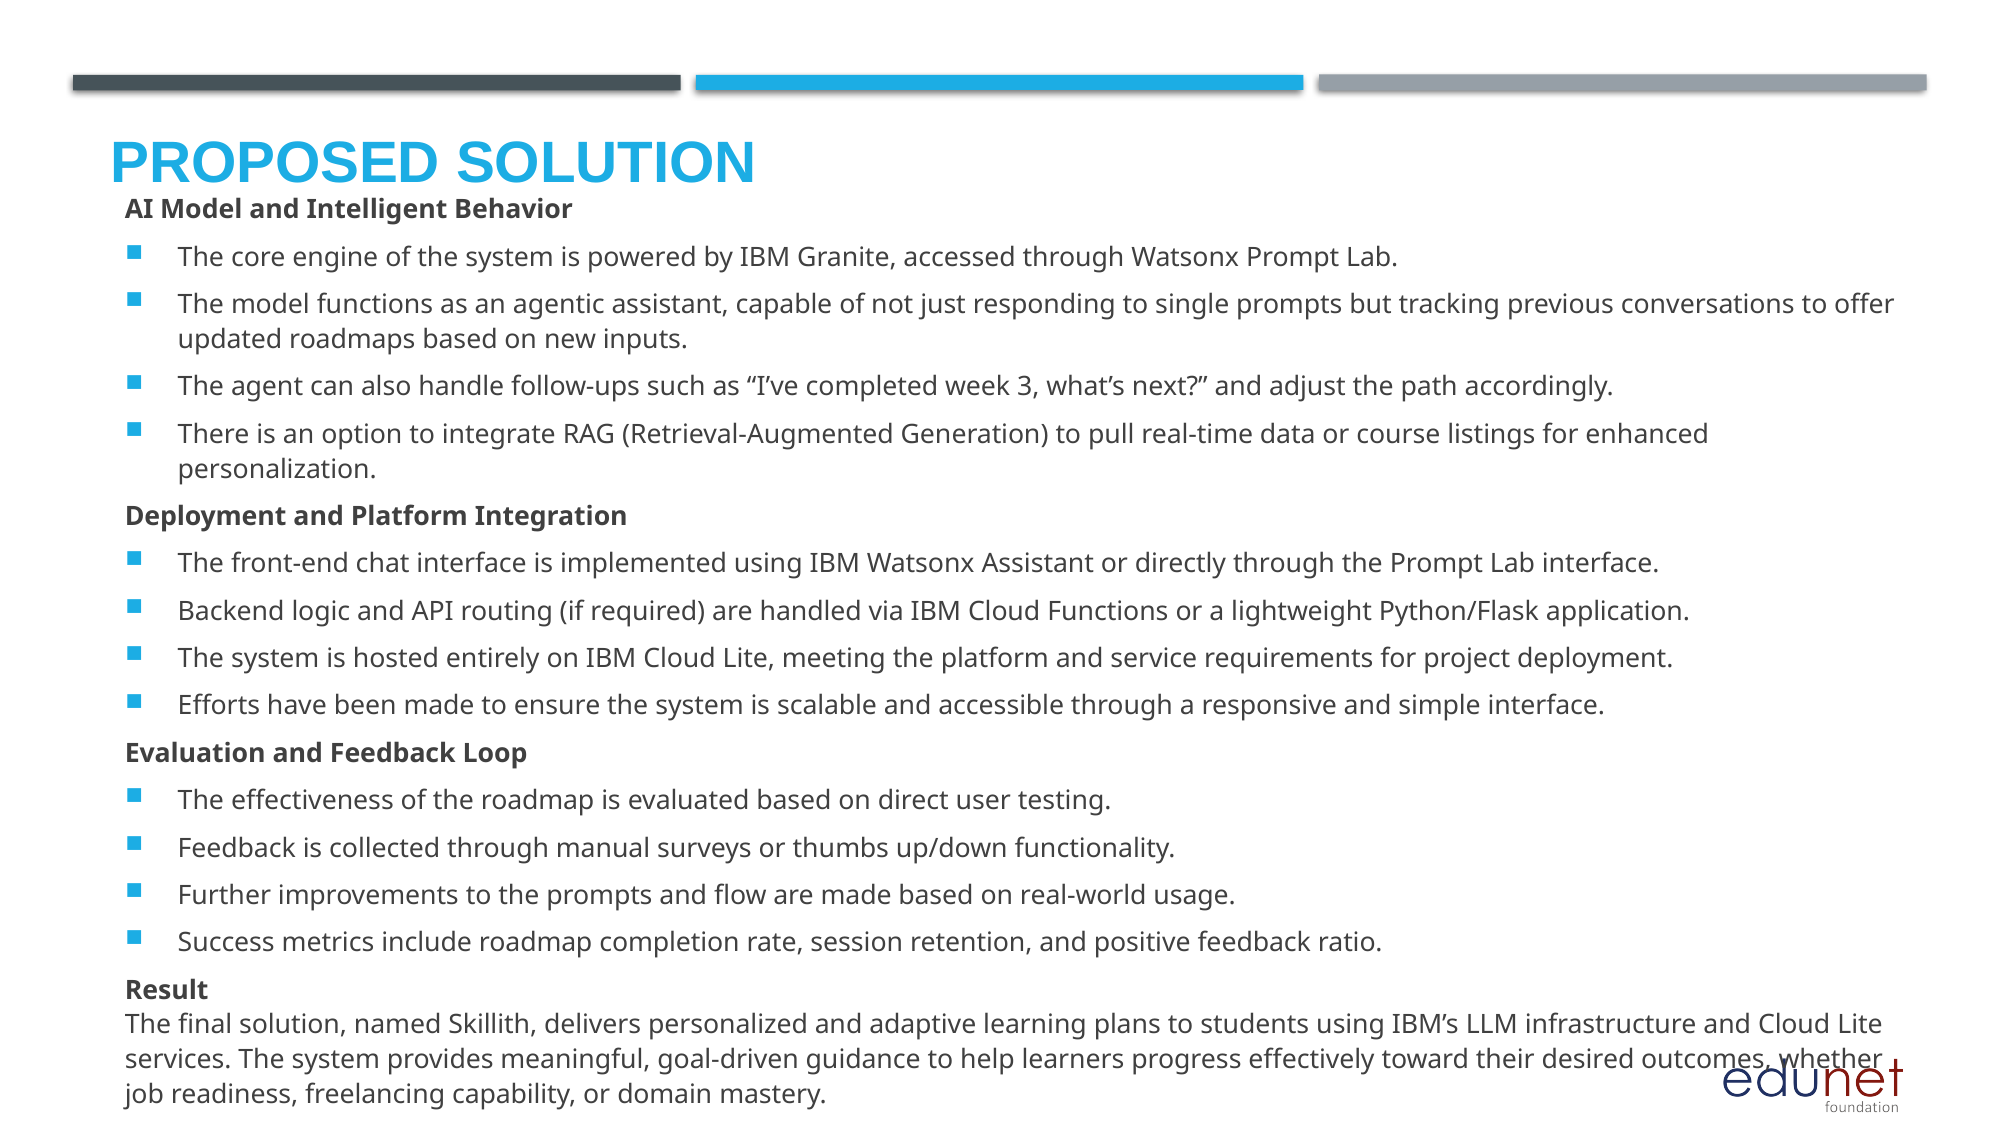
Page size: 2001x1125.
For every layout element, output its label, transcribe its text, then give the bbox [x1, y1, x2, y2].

title Proposed Solution [95, 115, 1905, 203]
list AI Model and Intelligent Behavior The core engine of the system is powered by IBM Granite, accessed through Watsonx Prompt Lab. The model functions as an agentic assistant, capable of not just responding to single prompts but tracking previous conversations to offer updated roadmaps based on new inputs. The agent can also handle follow-ups such as “I’ve completed week 3, what’s next?” and adjust the path accordingly. There is an option to integrate RAG (Retrieval-Augmented Generation) to pull real-time data or course listings for enhanced personalization. Deployment and Platform Integration The front-end chat interface is implemented using IBM Watsonx Assistant or directly through the Prompt Lab interface. Backend logic and API routing (if required) are handled via IBM Cloud Functions or a lightweight Python/Flask application. The system is hosted entirely on IBM Cloud Lite, meeting the platform and service requirements for project deployment. Efforts have been made to ensure the system is scalable and accessible through a responsive and simple interface. Evaluation and Feedback Loop The effectiveness of the roadmap is evaluated based on direct user testing. Feedback is collected through manual surveys or thumbs up/down functionality. Further improvements to the prompts and flow are made based on real-world usage. Success metrics include roadmap completion rate, session retention, and positive feedback ratio. Result The final solution, named Skillith, delivers personalized and adaptive learning plans to students using IBM’s LLM infrastructure and Cloud Lite services. The system provides meaningful, goal-driven guidance to help learners progress effectively toward their desired outcomes, whether job readiness, freelancing capability, or domain mastery. [109, 181, 1920, 1125]
